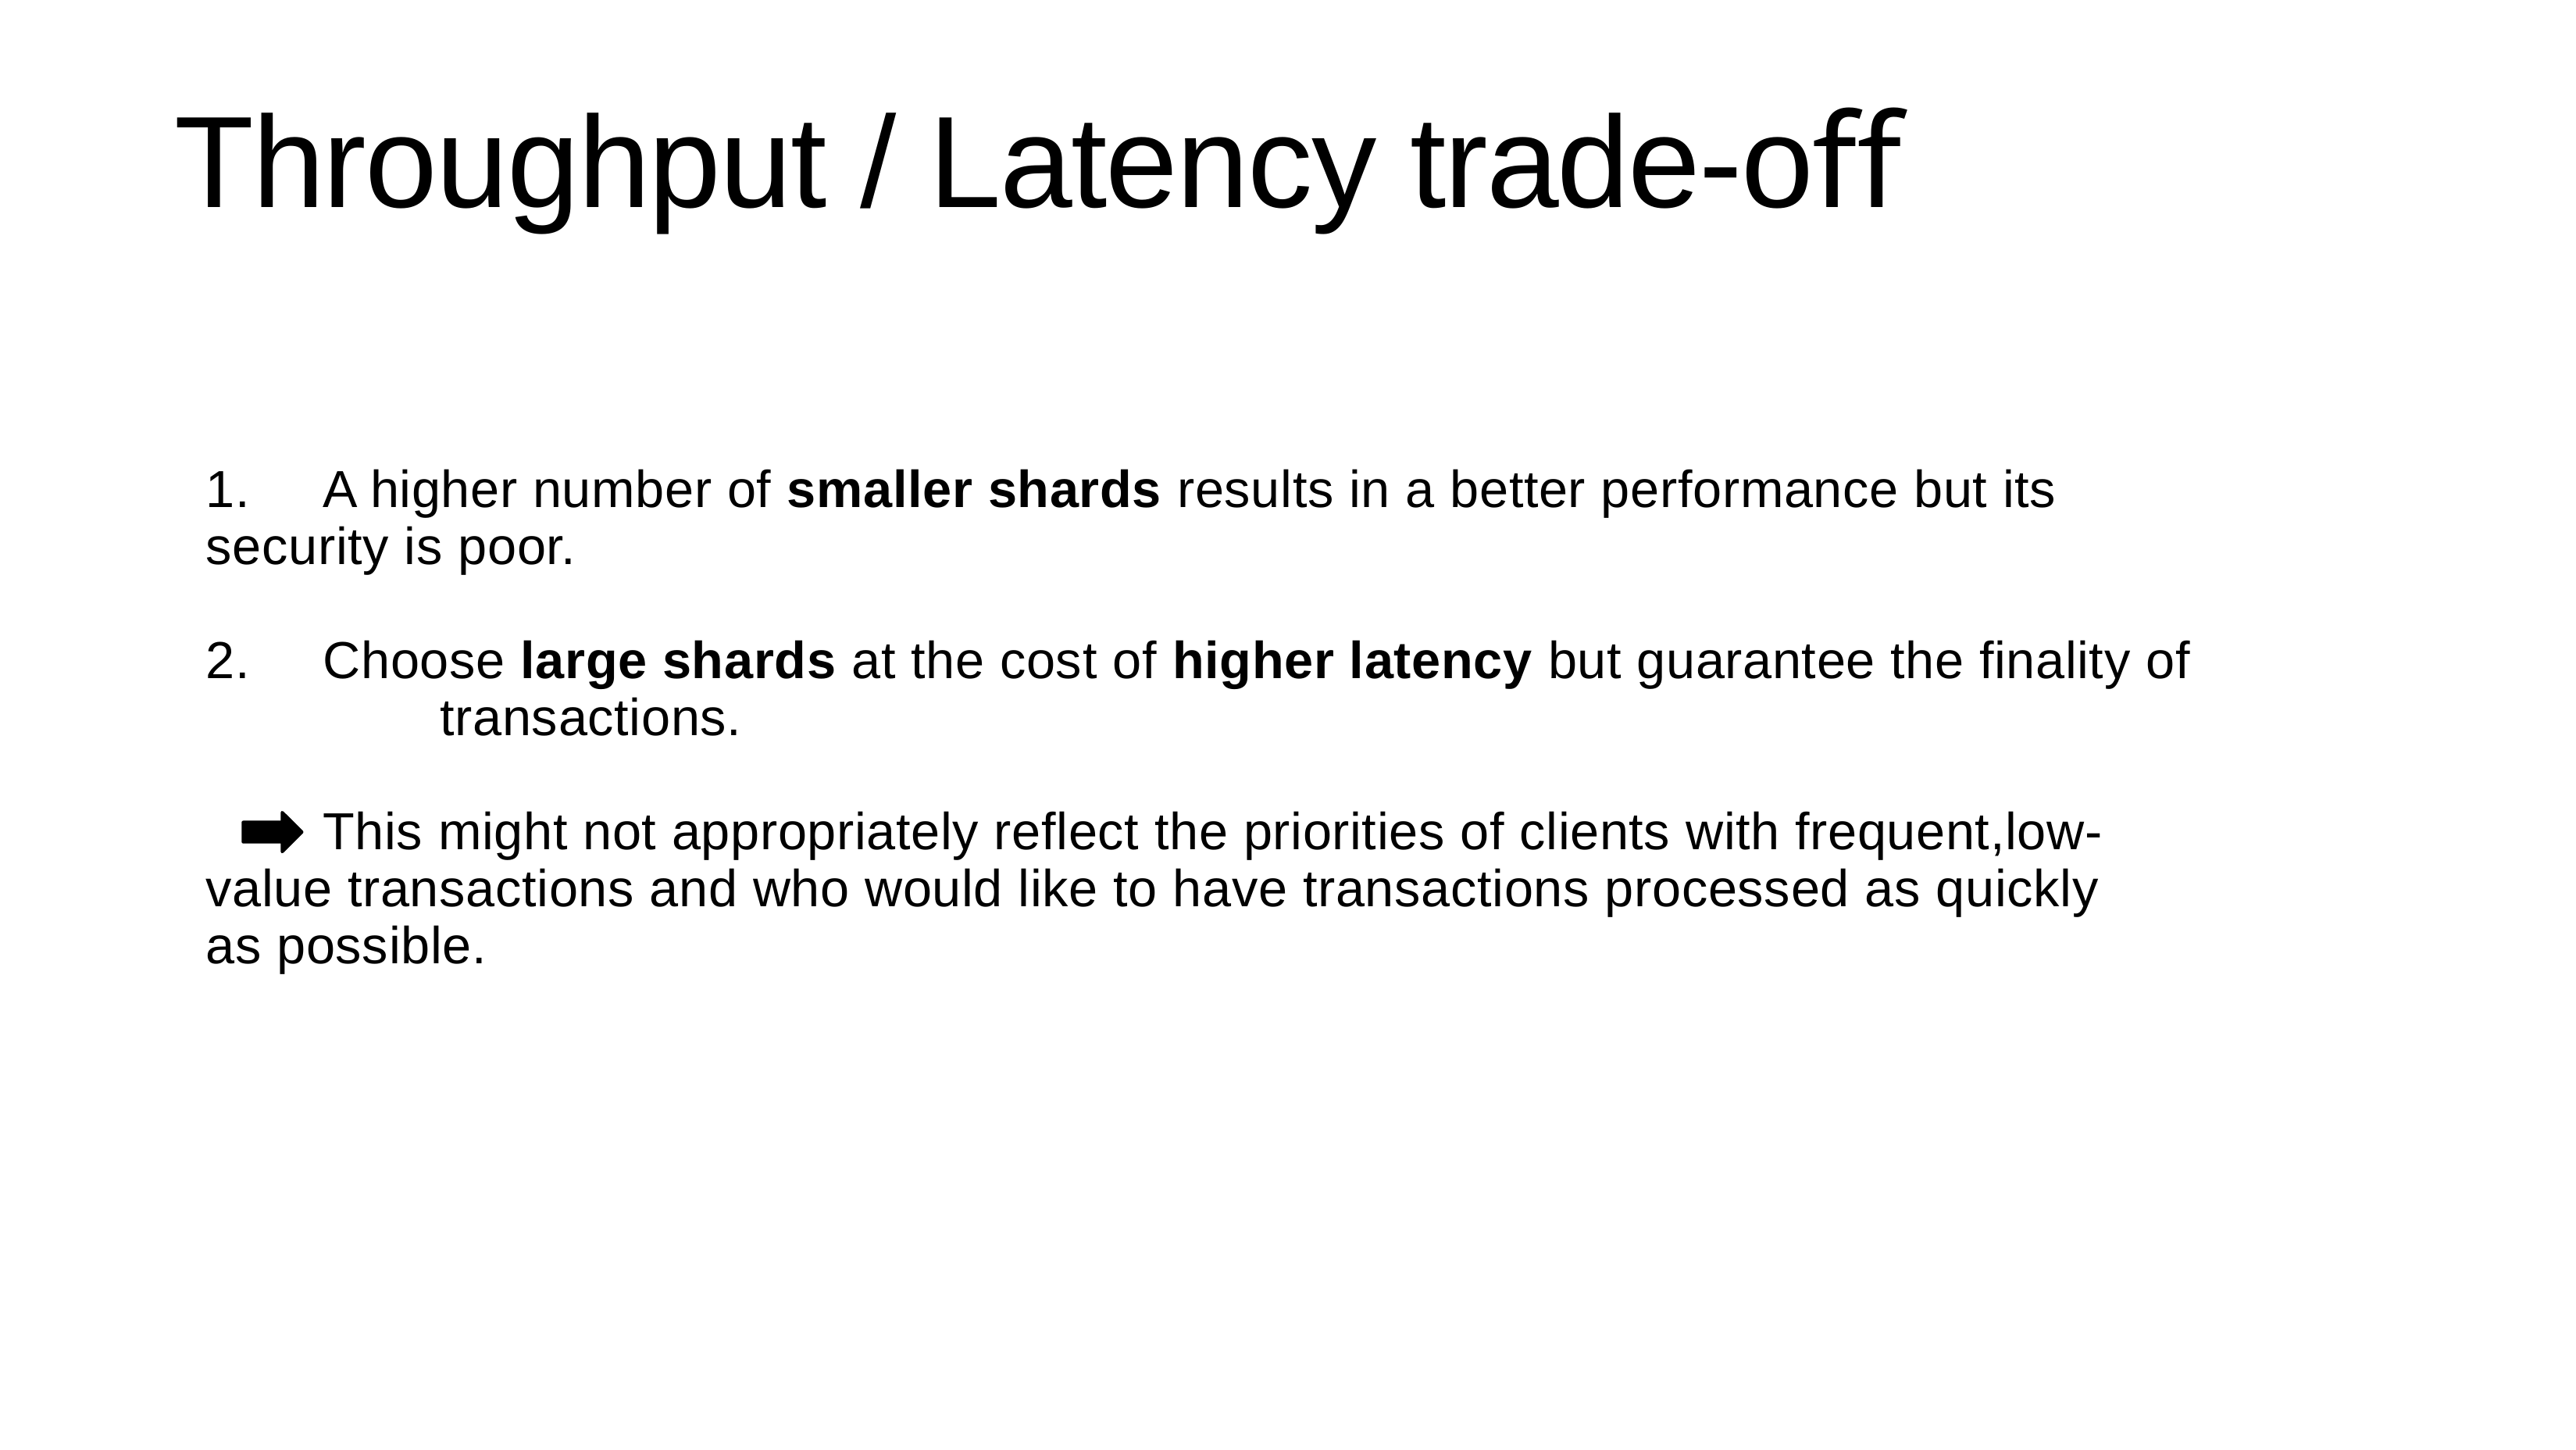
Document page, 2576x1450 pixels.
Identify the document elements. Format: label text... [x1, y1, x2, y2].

title Throughput / Latency trade-oﬀ [173, 77, 2361, 320]
text_box [241, 811, 304, 854]
text_box 1. A higher number of smaller shards results in a better performance but its security is poor. 2. Choose large shards at the cost of higher latency but guarantee the finality of transactions. This might not appropriately reflect the priorities of clients with frequent,low- value transactions and who would like to have transactions processed as quickly as possible. [204, 461, 2220, 1031]
